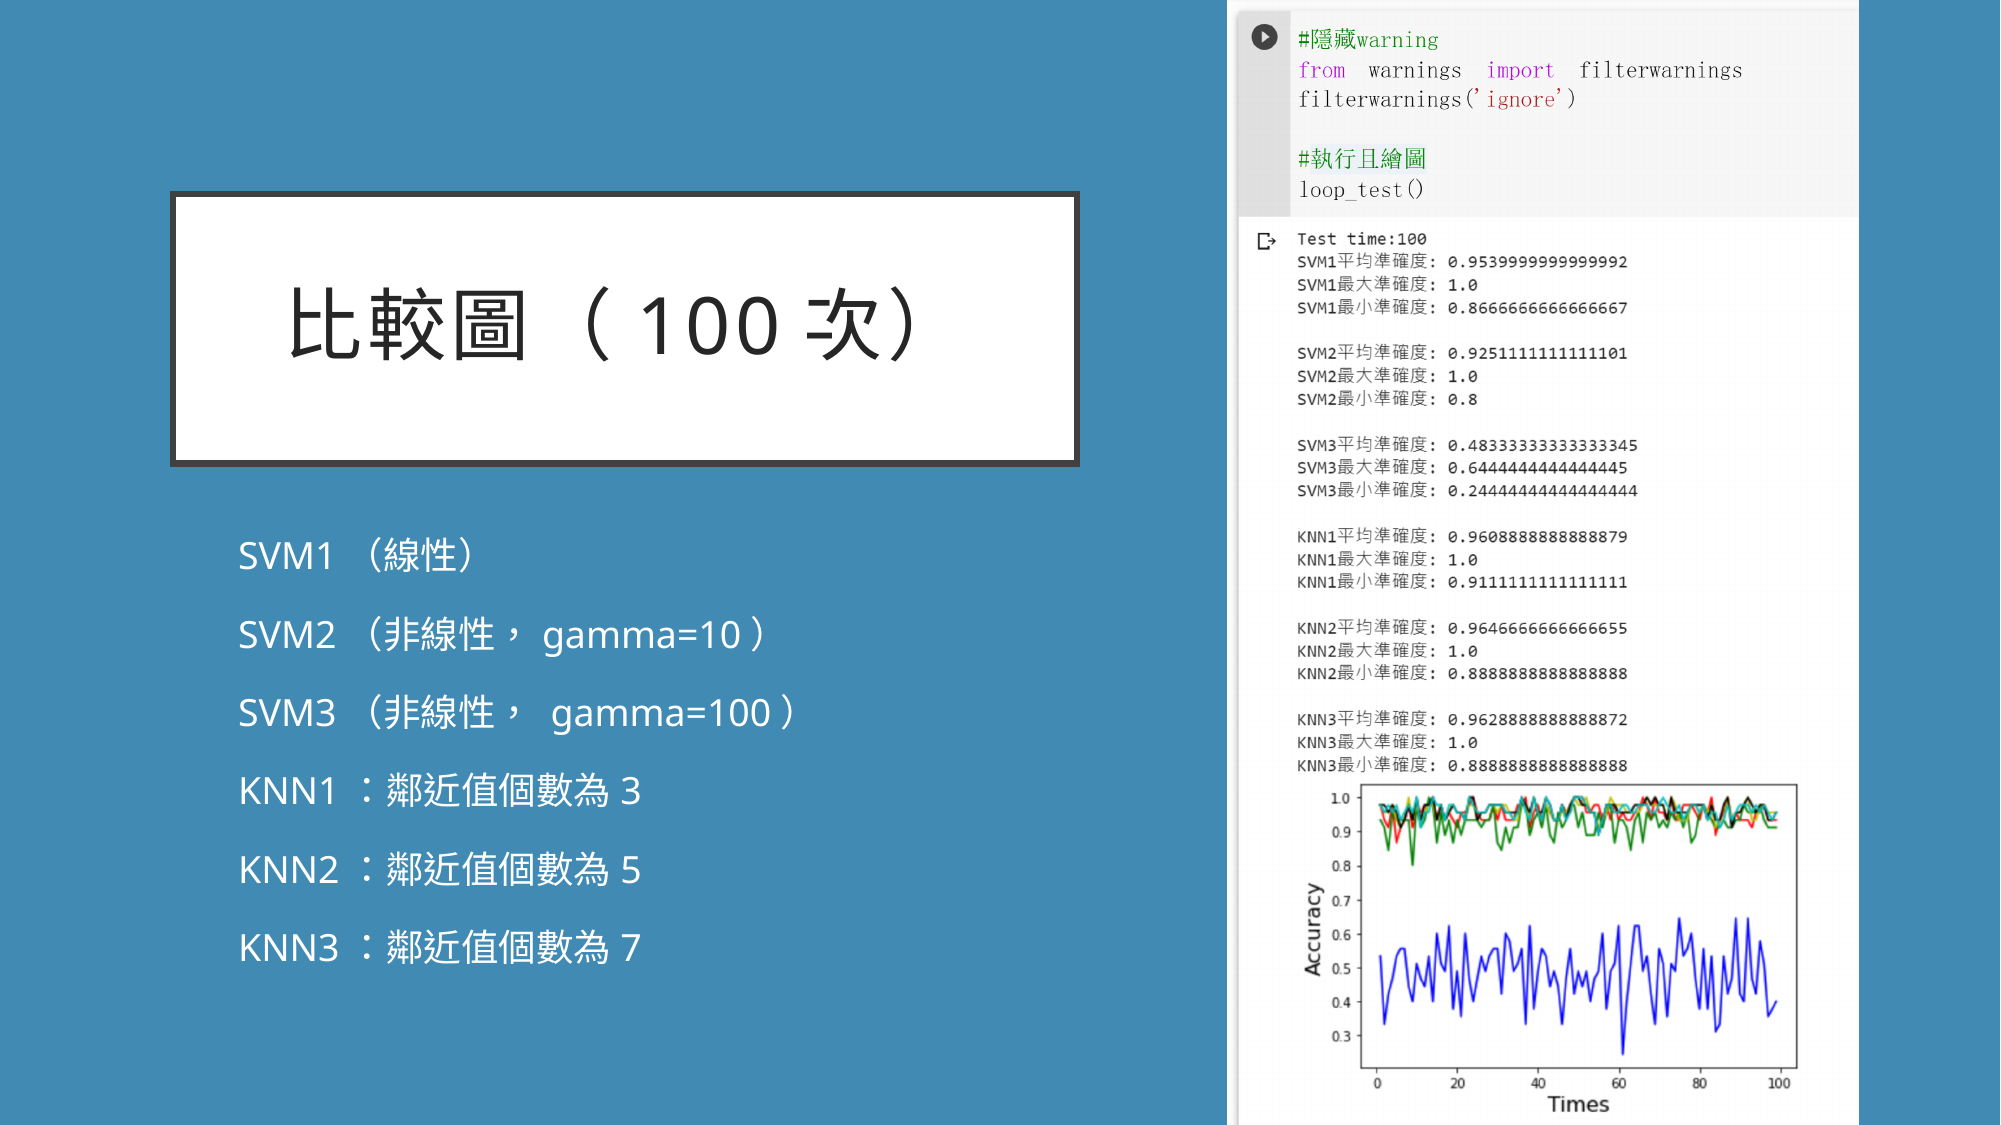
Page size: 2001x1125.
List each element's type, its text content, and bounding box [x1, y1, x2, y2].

title 比較圖（100次） [170, 191, 1080, 467]
text_box SVM1（線性） SVM2（非線性，gamma=10） SVM3（非線性， gamma=100） KNN1：鄰近值個數為3 KNN2：鄰近值個數為5 KNN3：鄰近值個數為7 [173, 524, 1041, 1024]
picture [1227, 0, 1859, 1125]
